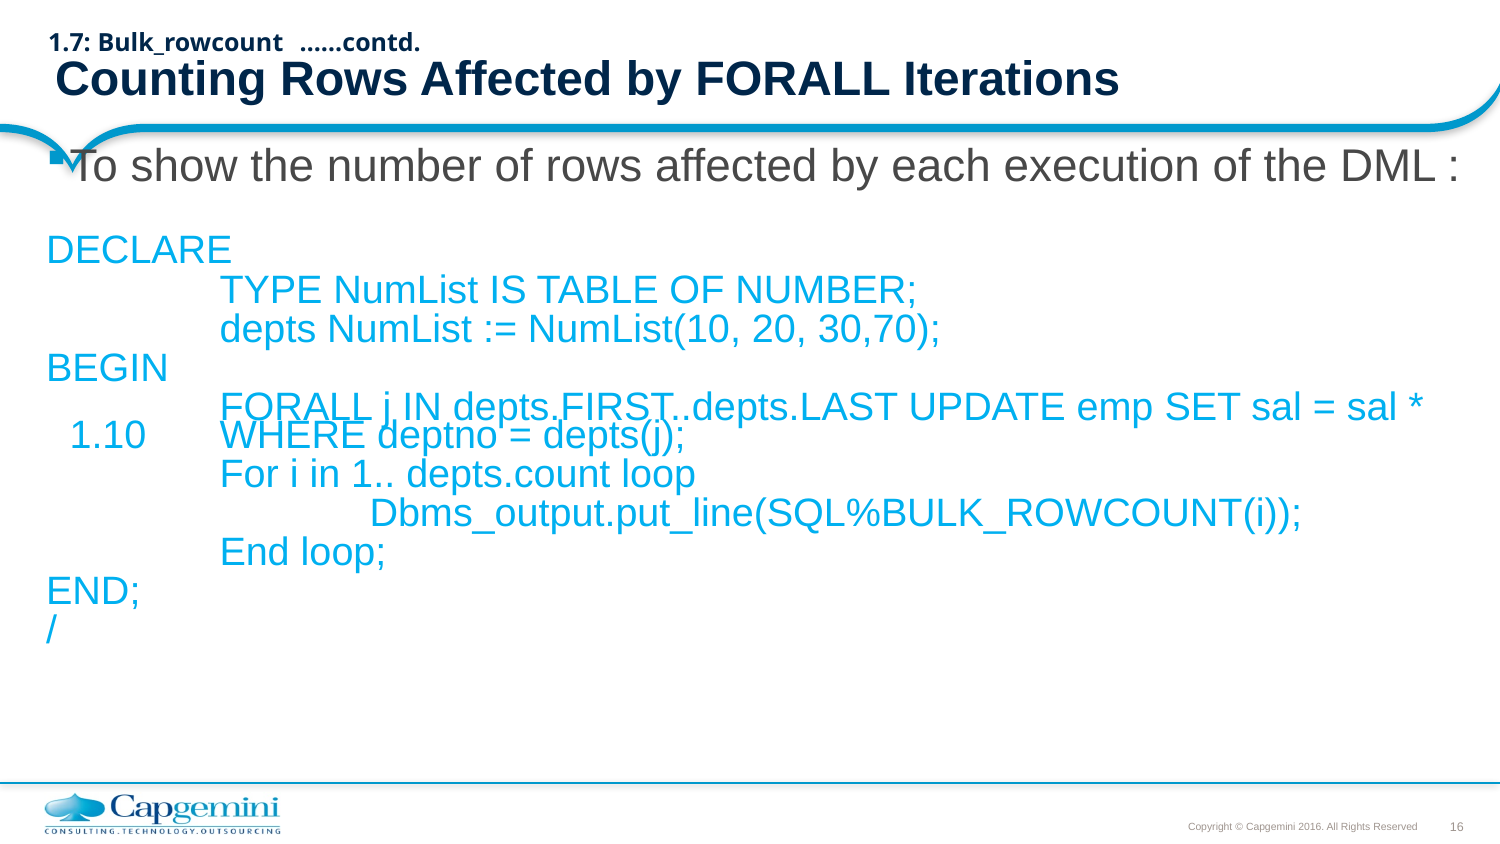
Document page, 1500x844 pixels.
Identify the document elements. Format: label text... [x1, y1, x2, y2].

list To show the number of rows affected by each execution of the DML : DECLARE TYPE NumList IS TABLE OF NUMBER; depts NumList := NumList(10, 20, 30,70); BEGIN FORALL j IN depts.FIRST..depts.LAST UPDATE emp SET sal = sal * 1.10 WHERE deptno = depts(j); For i in 1.. depts.count loop Dbms_output.put_line(SQL%BULK_ROWCOUNT(i)); End loop; END; / [31, 132, 1500, 800]
picture [44, 800, 281, 835]
title 1.7: Bulk_rowcount ……contd. Counting Rows Affected by FORALL Iterations [0, 0, 1500, 111]
